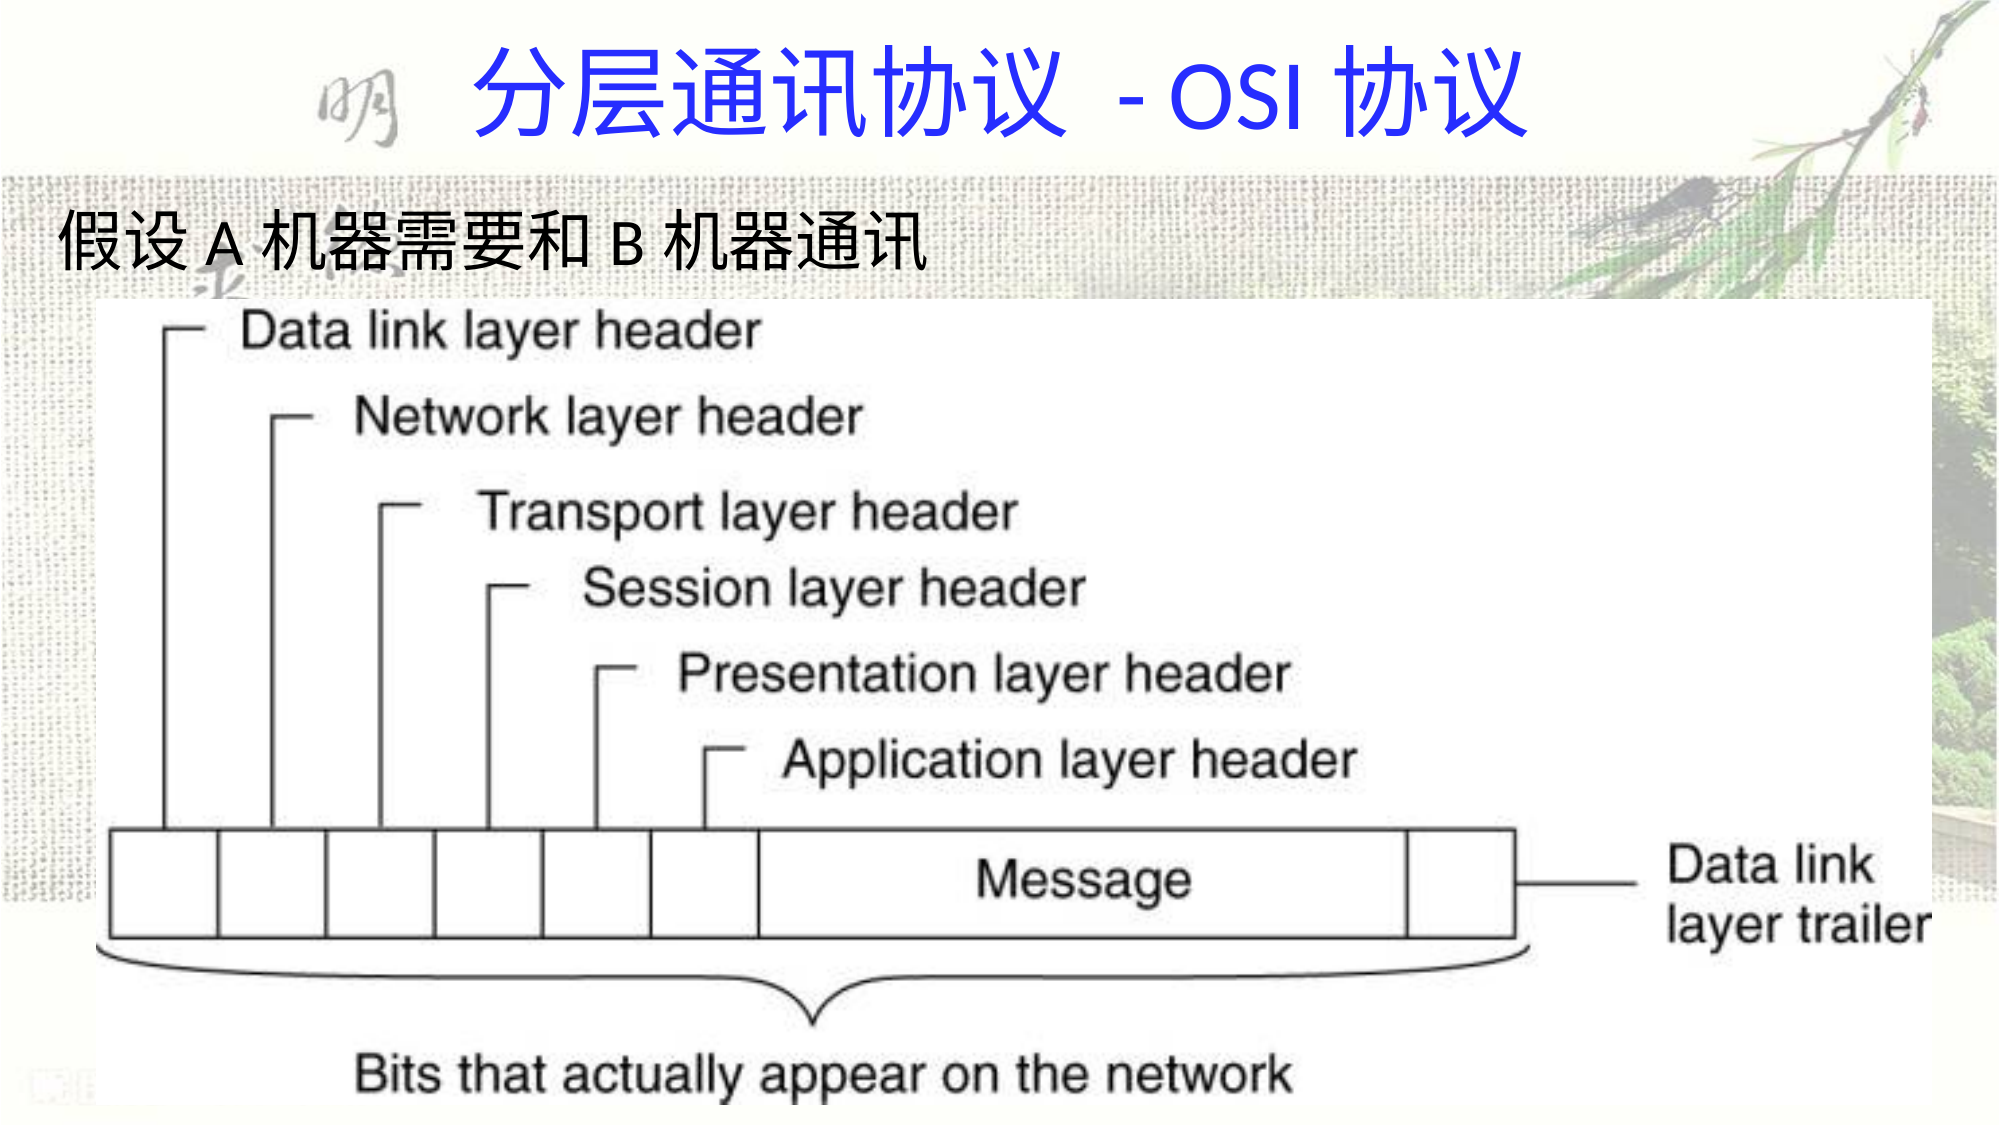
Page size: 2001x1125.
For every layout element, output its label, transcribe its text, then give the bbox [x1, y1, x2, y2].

picture [1, 183, 1999, 1125]
list 假设A机器需要和B机器通讯 [41, 191, 1842, 300]
title 分层通讯协议 - OSI协议 [0, 0, 2000, 183]
